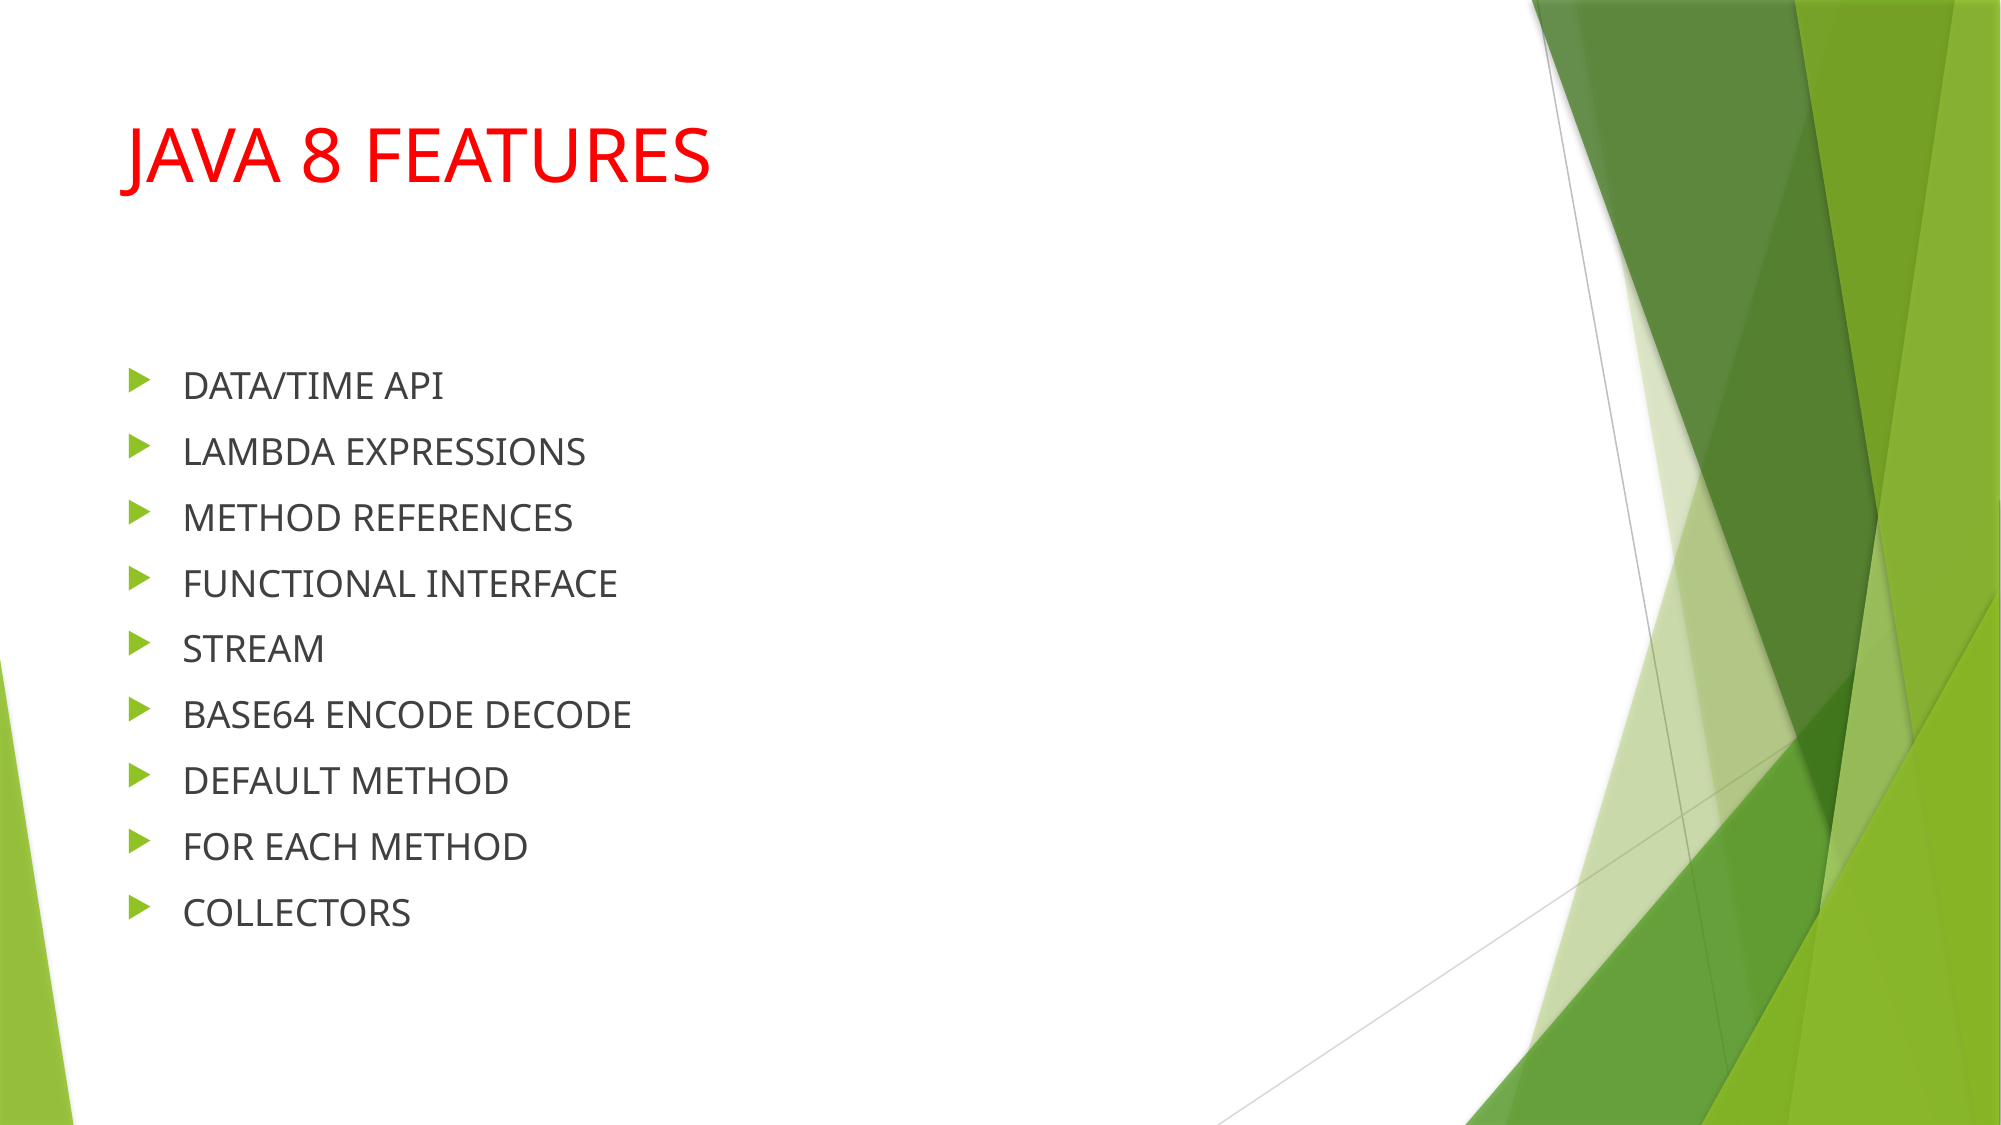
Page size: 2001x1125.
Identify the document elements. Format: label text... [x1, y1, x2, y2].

title JAVA 8 FEATURES [111, 99, 1522, 317]
list DATA/TIME API LAMBDA EXPRESSIONS METHOD REFERENCES FUNCTIONAL INTERFACE STREAM BASE64 ENCODE DECODE DEFAULT METHOD FOR EACH METHOD COLLECTORS [111, 354, 1522, 992]
